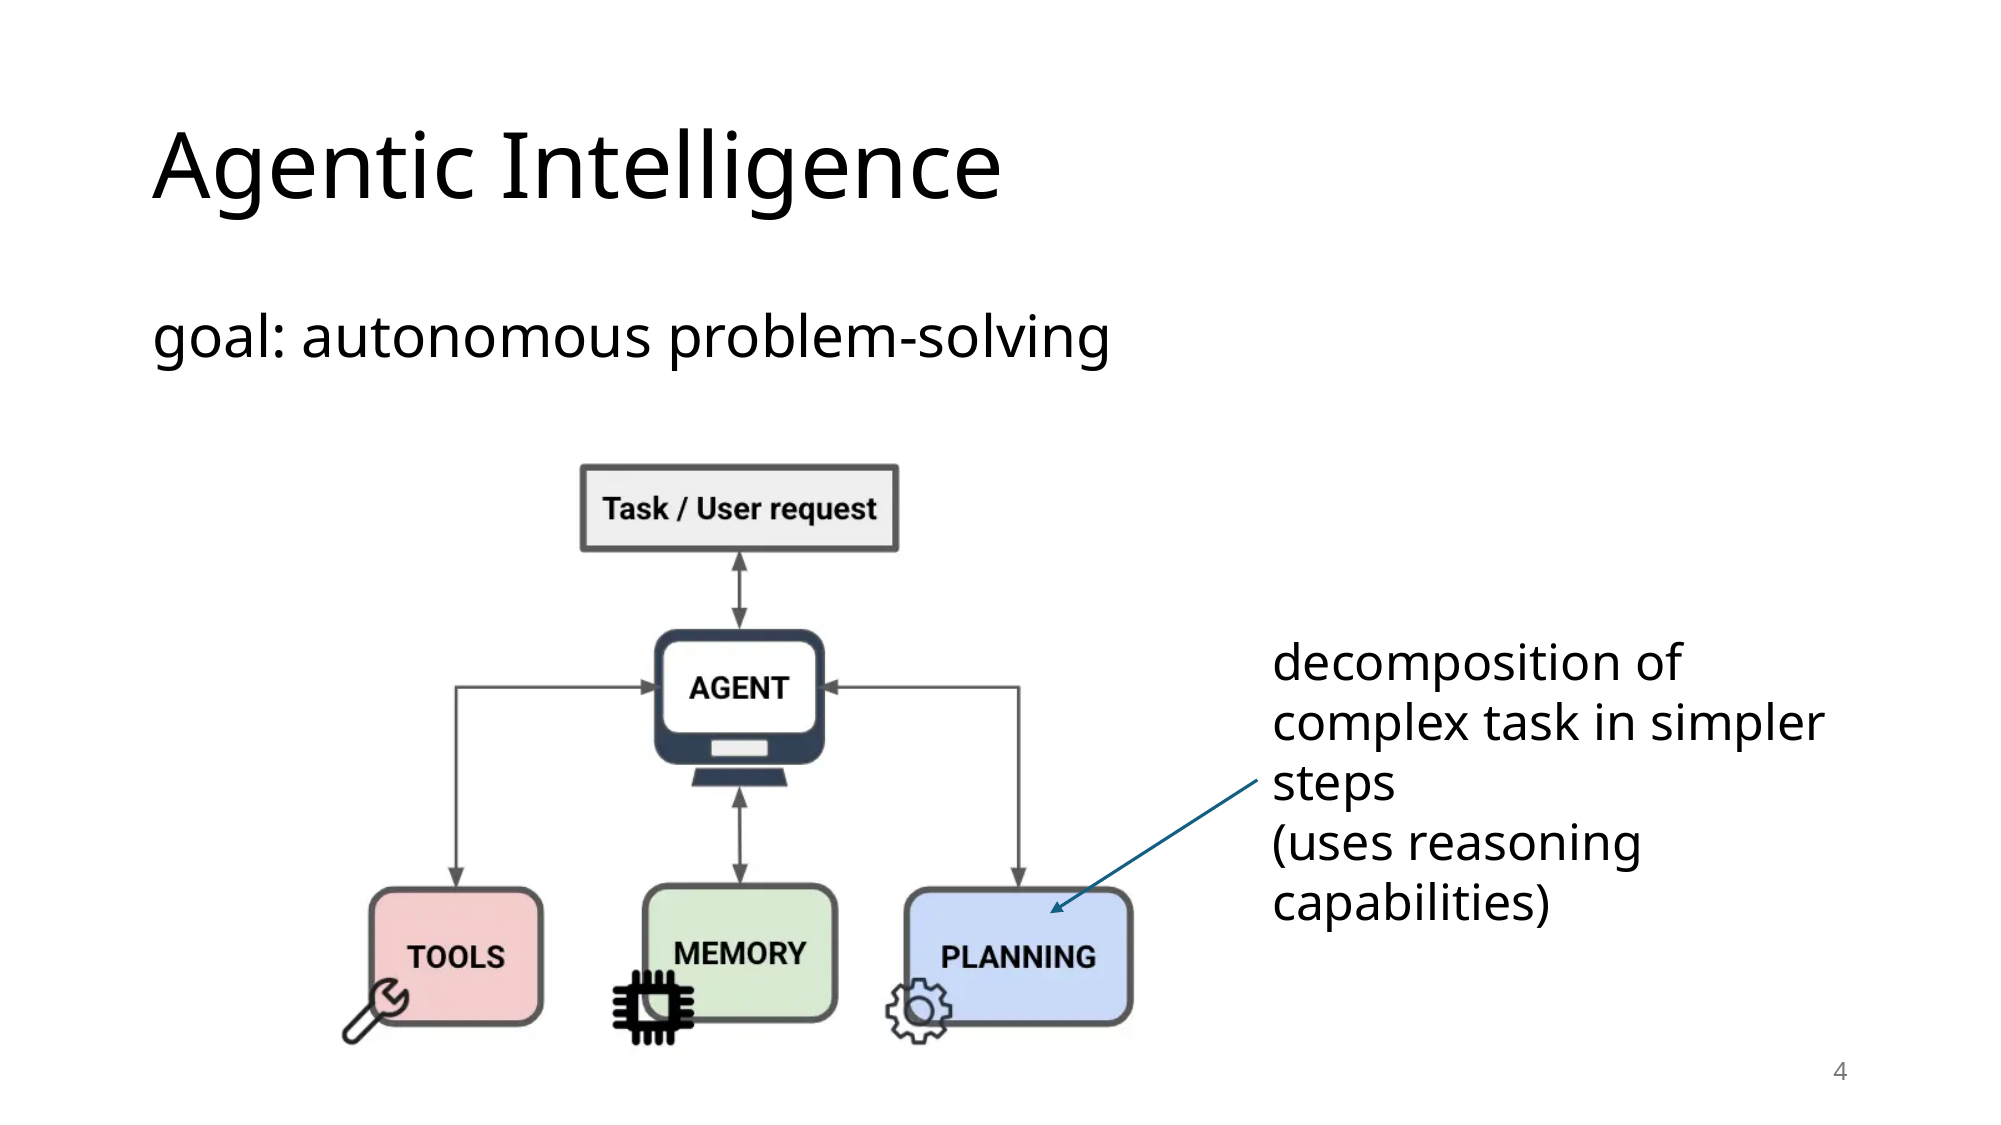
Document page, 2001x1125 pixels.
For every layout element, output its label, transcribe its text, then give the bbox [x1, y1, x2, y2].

title Agentic Intelligence [137, 59, 1863, 278]
list goal: autonomous problem-solving [137, 299, 1863, 1014]
text_box decomposition of complex task in simpler steps (uses reasoning capabilities) [1291, 622, 1906, 938]
picture [206, 420, 1291, 1125]
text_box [1049, 720, 1258, 914]
slide_number 4 [1412, 1042, 1863, 1103]
